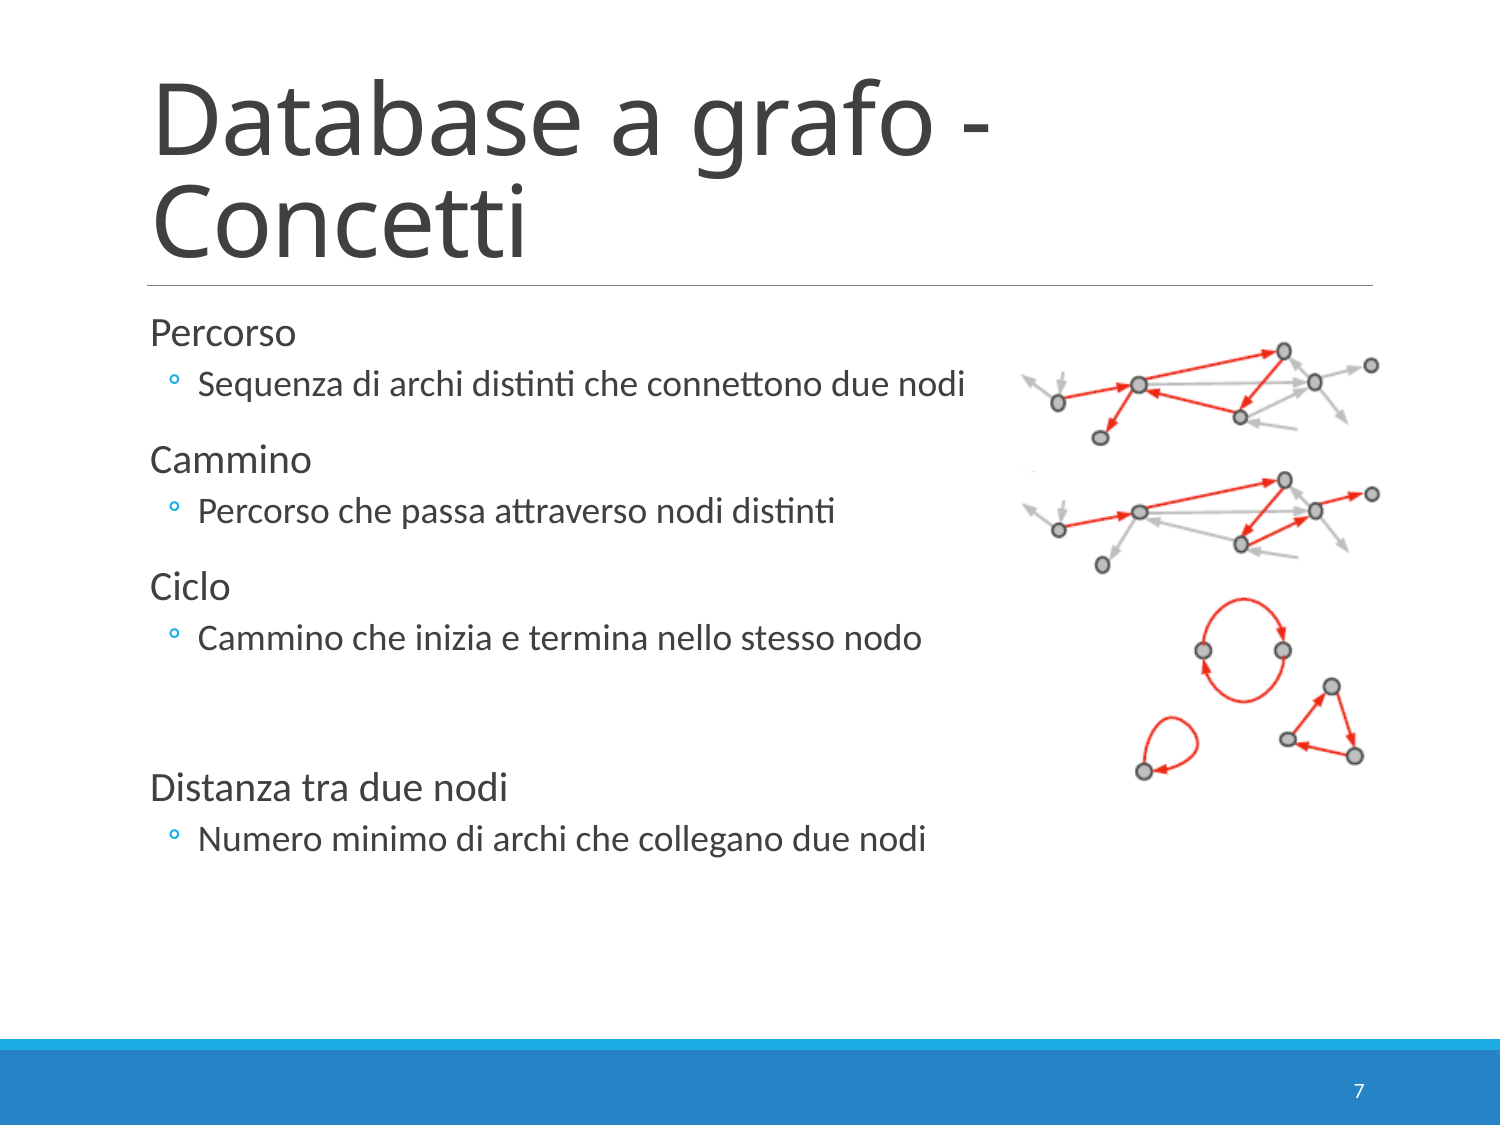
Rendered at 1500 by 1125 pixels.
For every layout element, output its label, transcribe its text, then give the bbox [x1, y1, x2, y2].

picture [1010, 337, 1401, 454]
picture [1122, 586, 1380, 796]
list Percorso Sequenza di archi distinti che connettono due nodi Cammino Percorso che passa attraverso nodi distinti Ciclo Cammino che inizia e termina nello stesso nodo Distanza tra due nodi Numero minimo di archi che collegano due nodi [135, 302, 1373, 963]
title Database a grafo - Concetti [135, 47, 1373, 285]
picture [1017, 470, 1394, 585]
slide_number 7 [1218, 1059, 1380, 1120]
